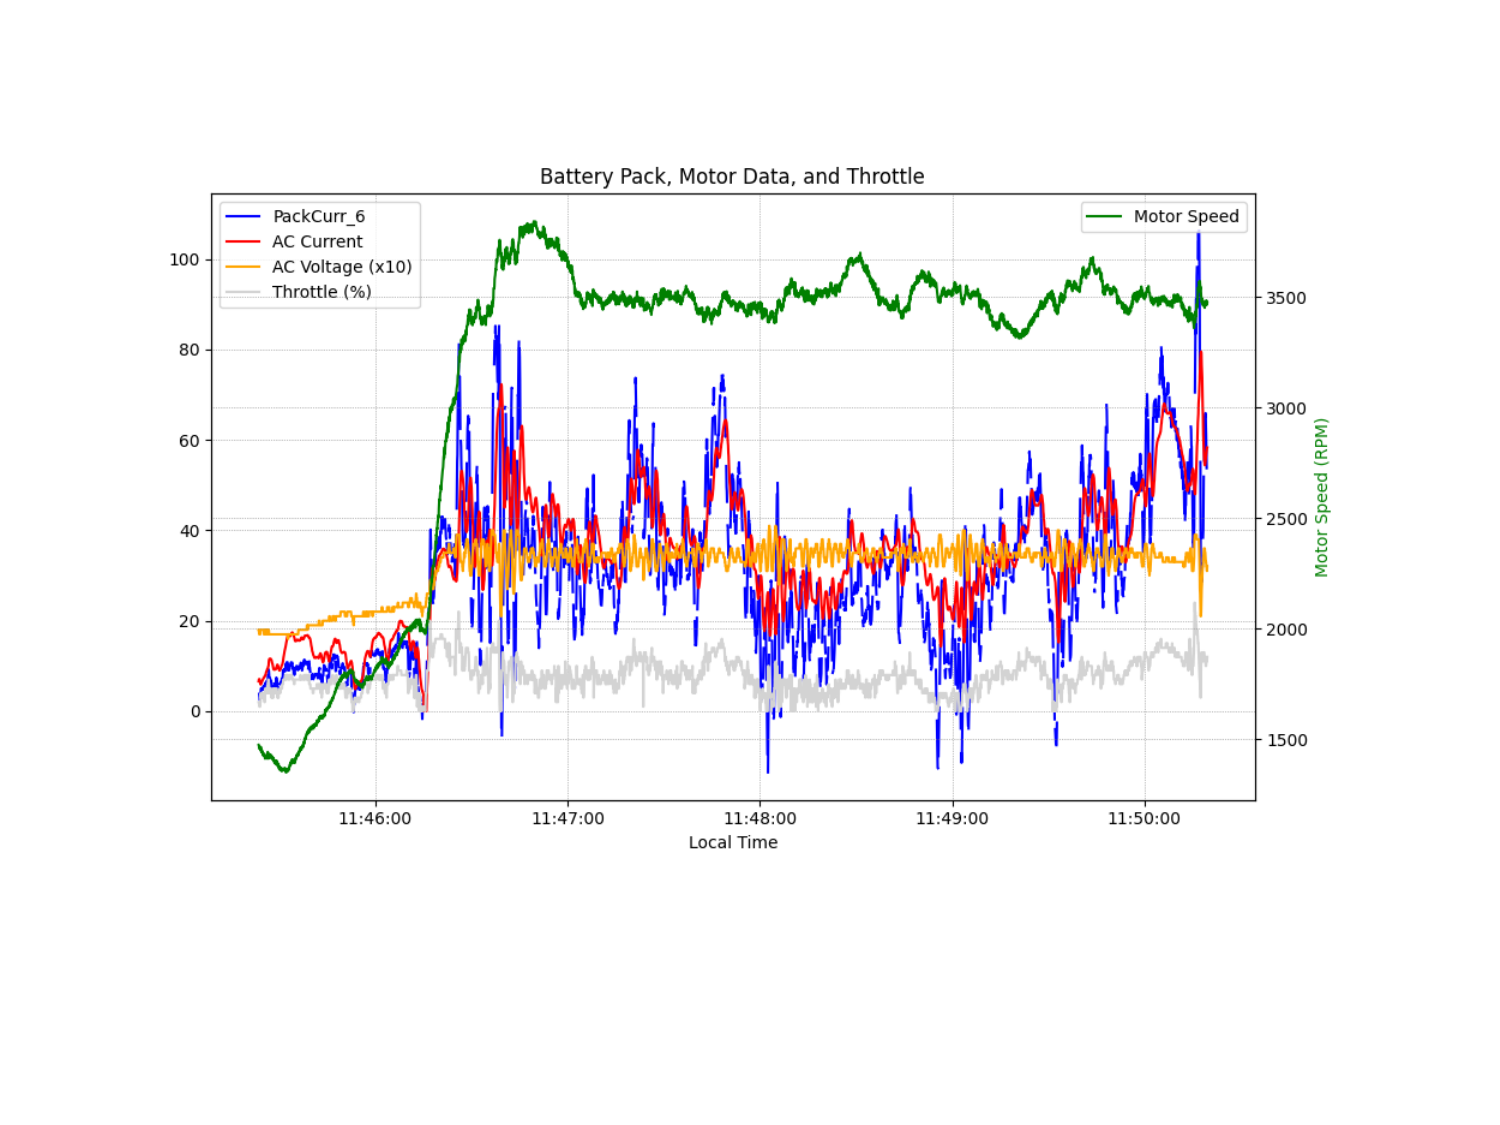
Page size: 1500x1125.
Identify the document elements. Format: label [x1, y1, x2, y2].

picture [149, 149, 1351, 871]
